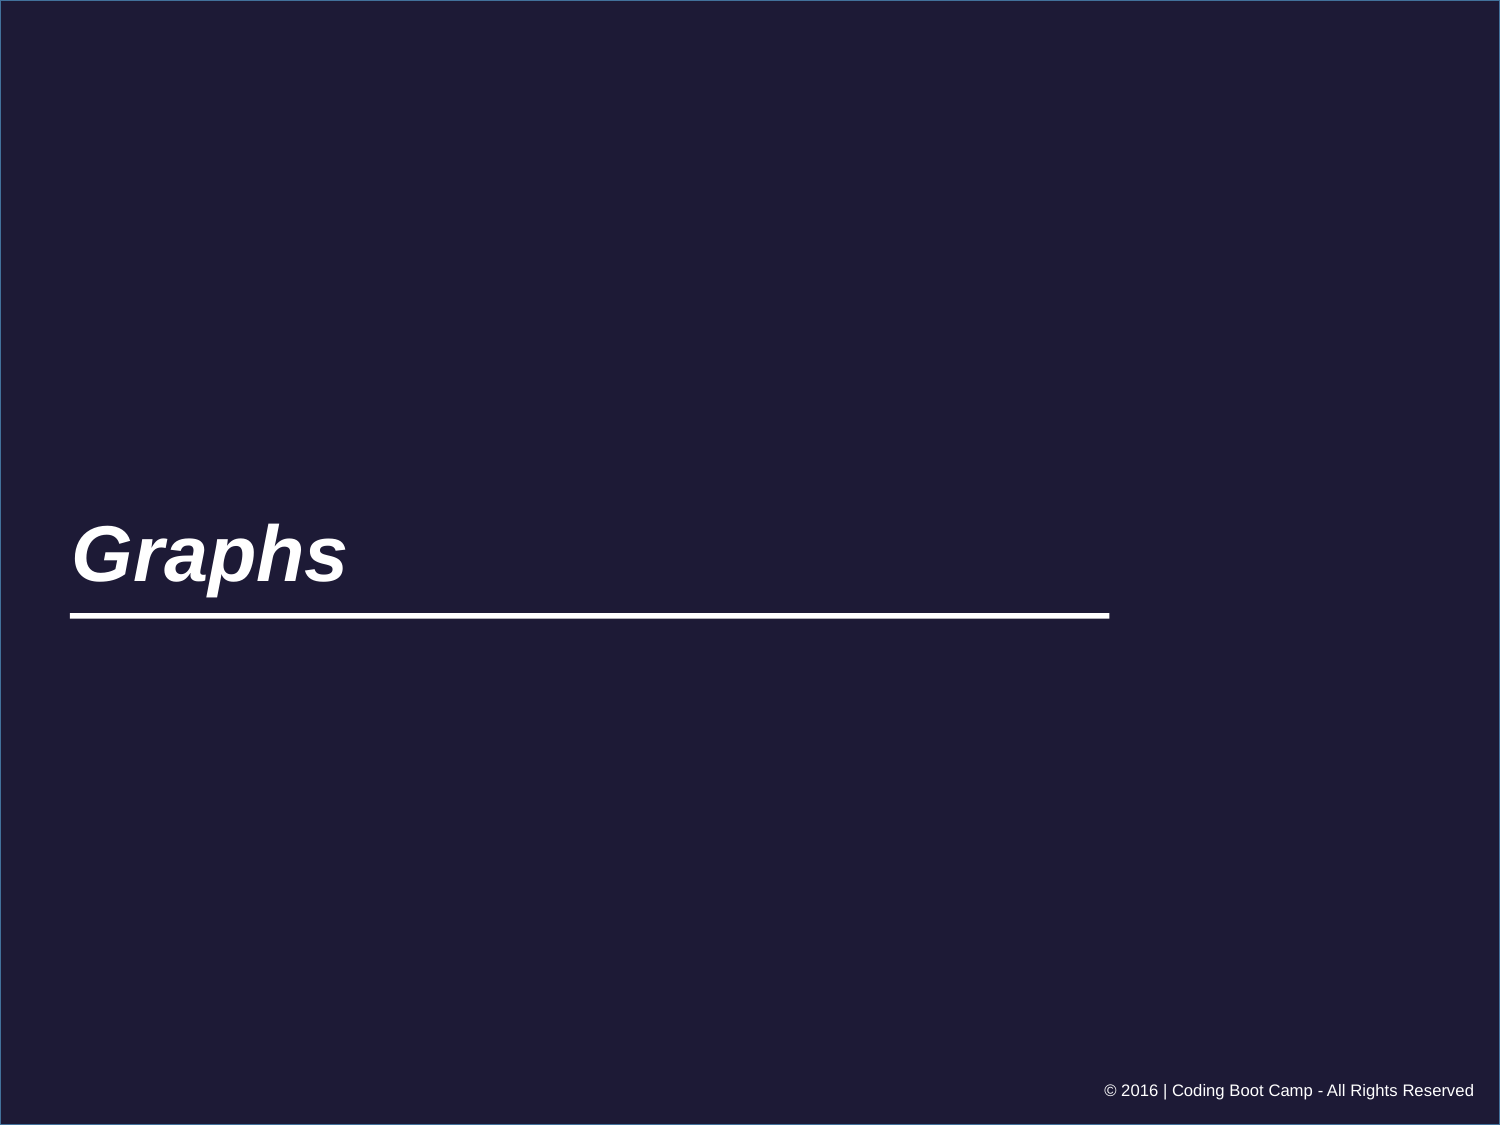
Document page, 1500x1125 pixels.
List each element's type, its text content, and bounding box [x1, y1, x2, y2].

title Graphs [63, 483, 1415, 628]
